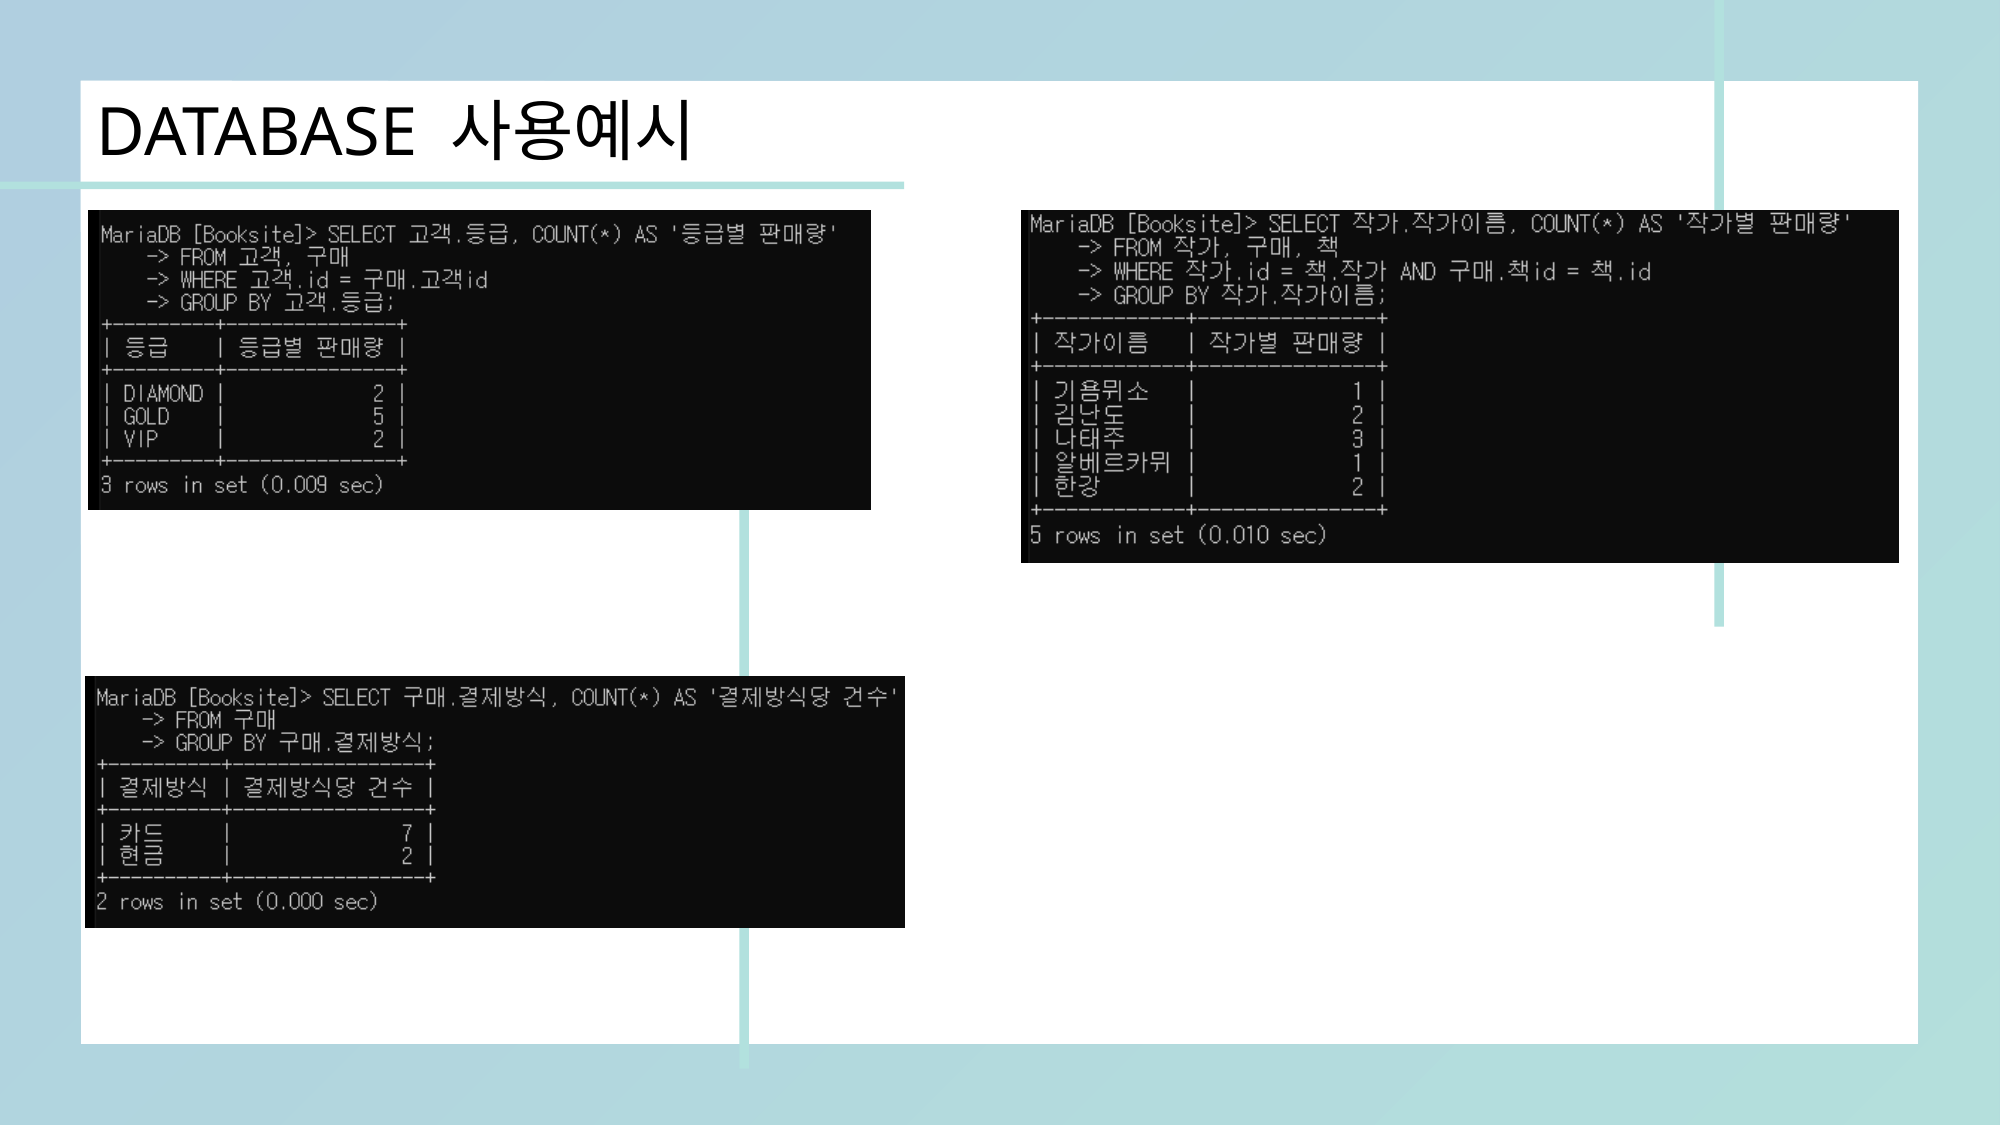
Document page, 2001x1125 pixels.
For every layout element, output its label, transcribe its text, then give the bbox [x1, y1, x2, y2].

picture [85, 676, 905, 928]
text_box [738, 928, 750, 1070]
picture [1021, 210, 1899, 563]
text_box [1713, 0, 1725, 210]
text_box [738, 510, 750, 676]
text_box [0, 181, 905, 190]
text_box DATABASE 사용예시 [81, 81, 1054, 177]
picture [88, 210, 871, 510]
text_box [1713, 563, 1725, 628]
